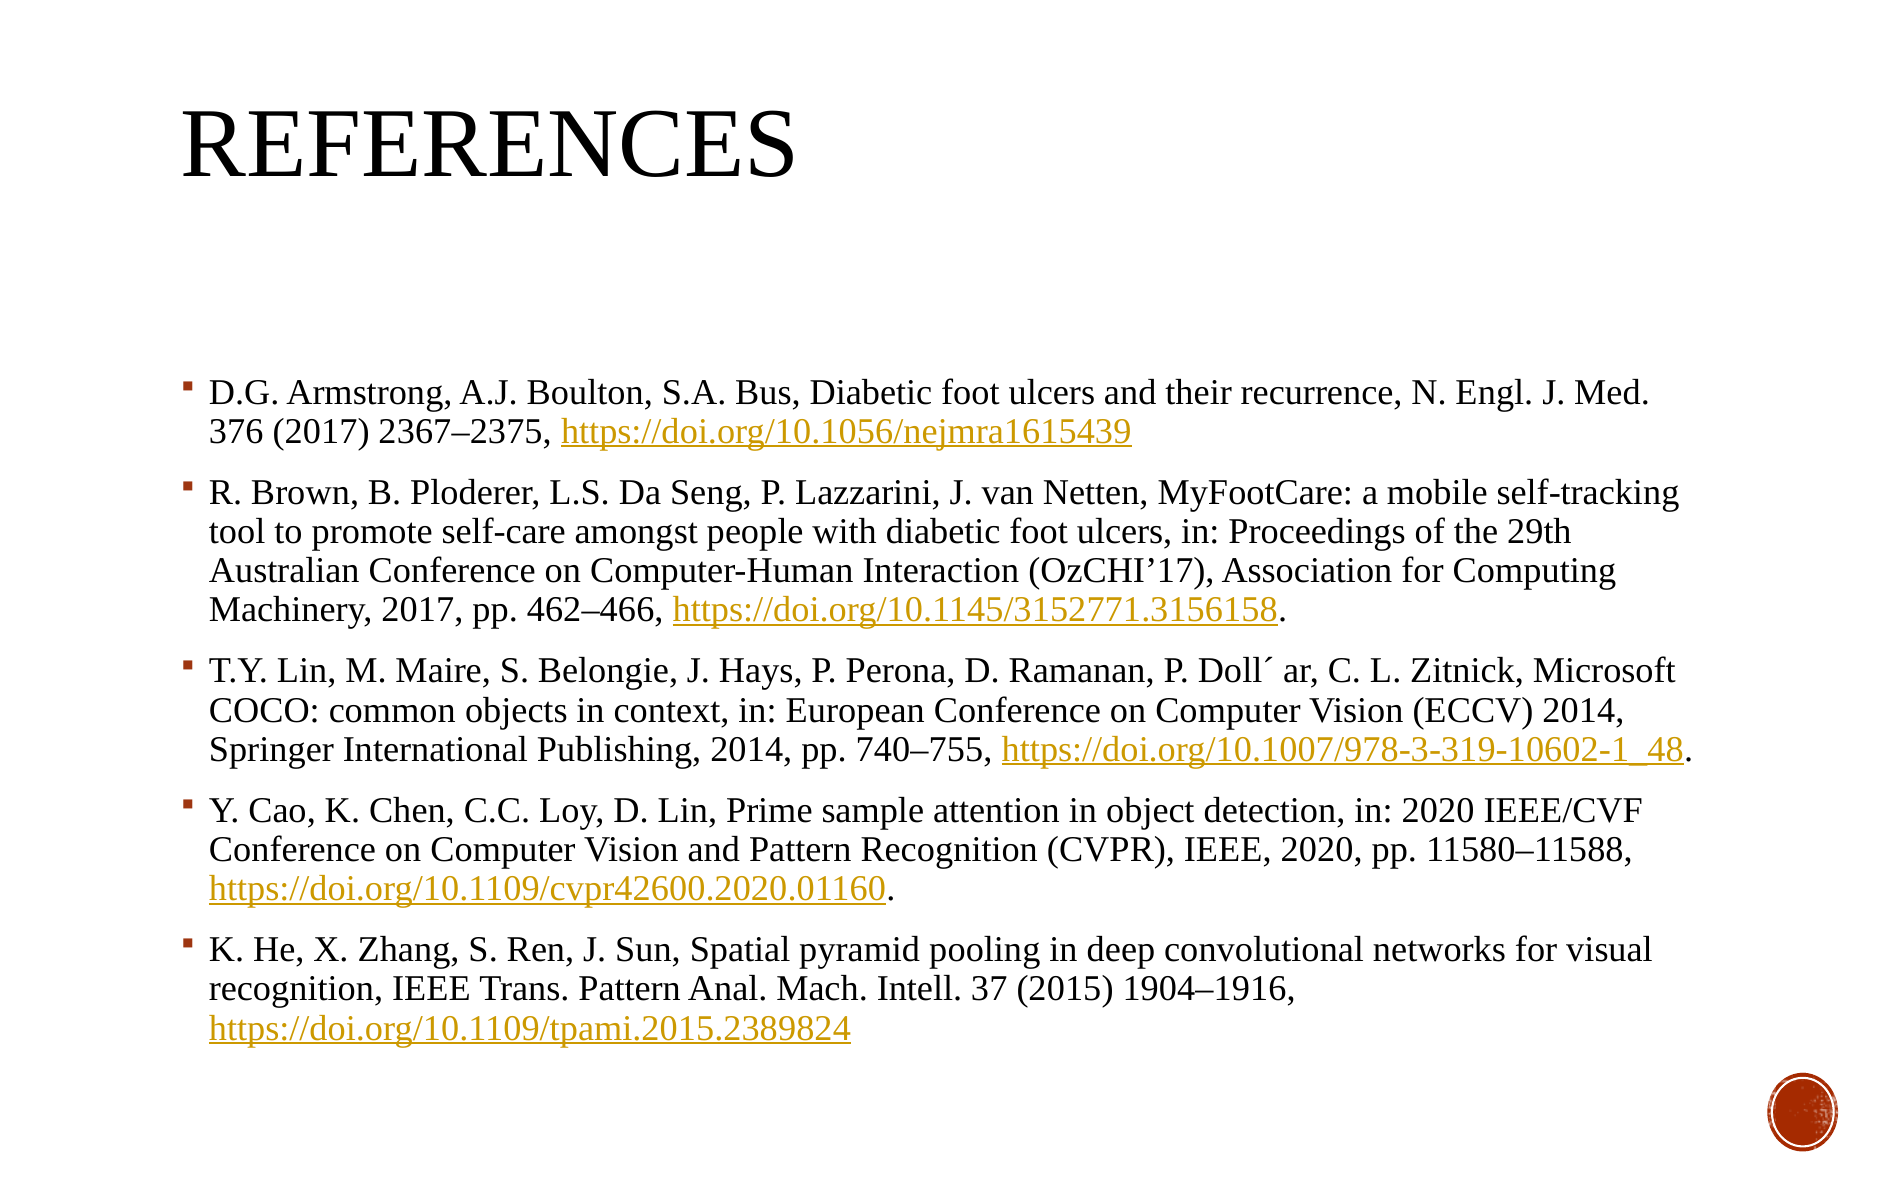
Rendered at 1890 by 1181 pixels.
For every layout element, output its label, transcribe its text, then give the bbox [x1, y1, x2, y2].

title references [165, 83, 1463, 207]
list D.G. Armstrong, A.J. Boulton, S.A. Bus, Diabetic foot ulcers and their recurrence, N. Engl. J. Med. 376 (2017) 2367–2375, https://doi.org/10.1056/nejmra1615439 R. Brown, B. Ploderer, L.S. Da Seng, P. Lazzarini, J. van Netten, MyFootCare: a mobile self-tracking tool to promote self-care amongst people with diabetic foot ulcers, in: Proceedings of the 29th Australian Conference on Computer-Human Interaction (OzCHI’17), Association for Computing Machinery, 2017, pp. 462–466, https://doi.org/10.1145/3152771.3156158. T.Y. Lin, M. Maire, S. Belongie, J. Hays, P. Perona, D. Ramanan, P. Doll´ ar, C. L. Zitnick, Microsoft COCO: common objects in context, in: European Conference on Computer Vision (ECCV) 2014, Springer International Publishing, 2014, pp. 740–755, https://doi.org/10.1007/978-3-319-10602-1_48. Y. Cao, K. Chen, C.C. Loy, D. Lin, Prime sample attention in object detection, in: 2020 IEEE/CVF Conference on Computer Vision and Pattern Recognition (CVPR), IEEE, 2020, pp. 11580–11588, https://doi.org/10.1109/cvpr42600.2020.01160. K. He, X. Zhang, S. Ren, J. Sun, Spatial pyramid pooling in deep convolutional networks for visual recognition, IEEE Trans. Pattern Anal. Mach. Intell. 37 (2015) 1904–1916, https://doi.org/10.1109/tpami.2015.2389824 [165, 365, 1725, 1063]
